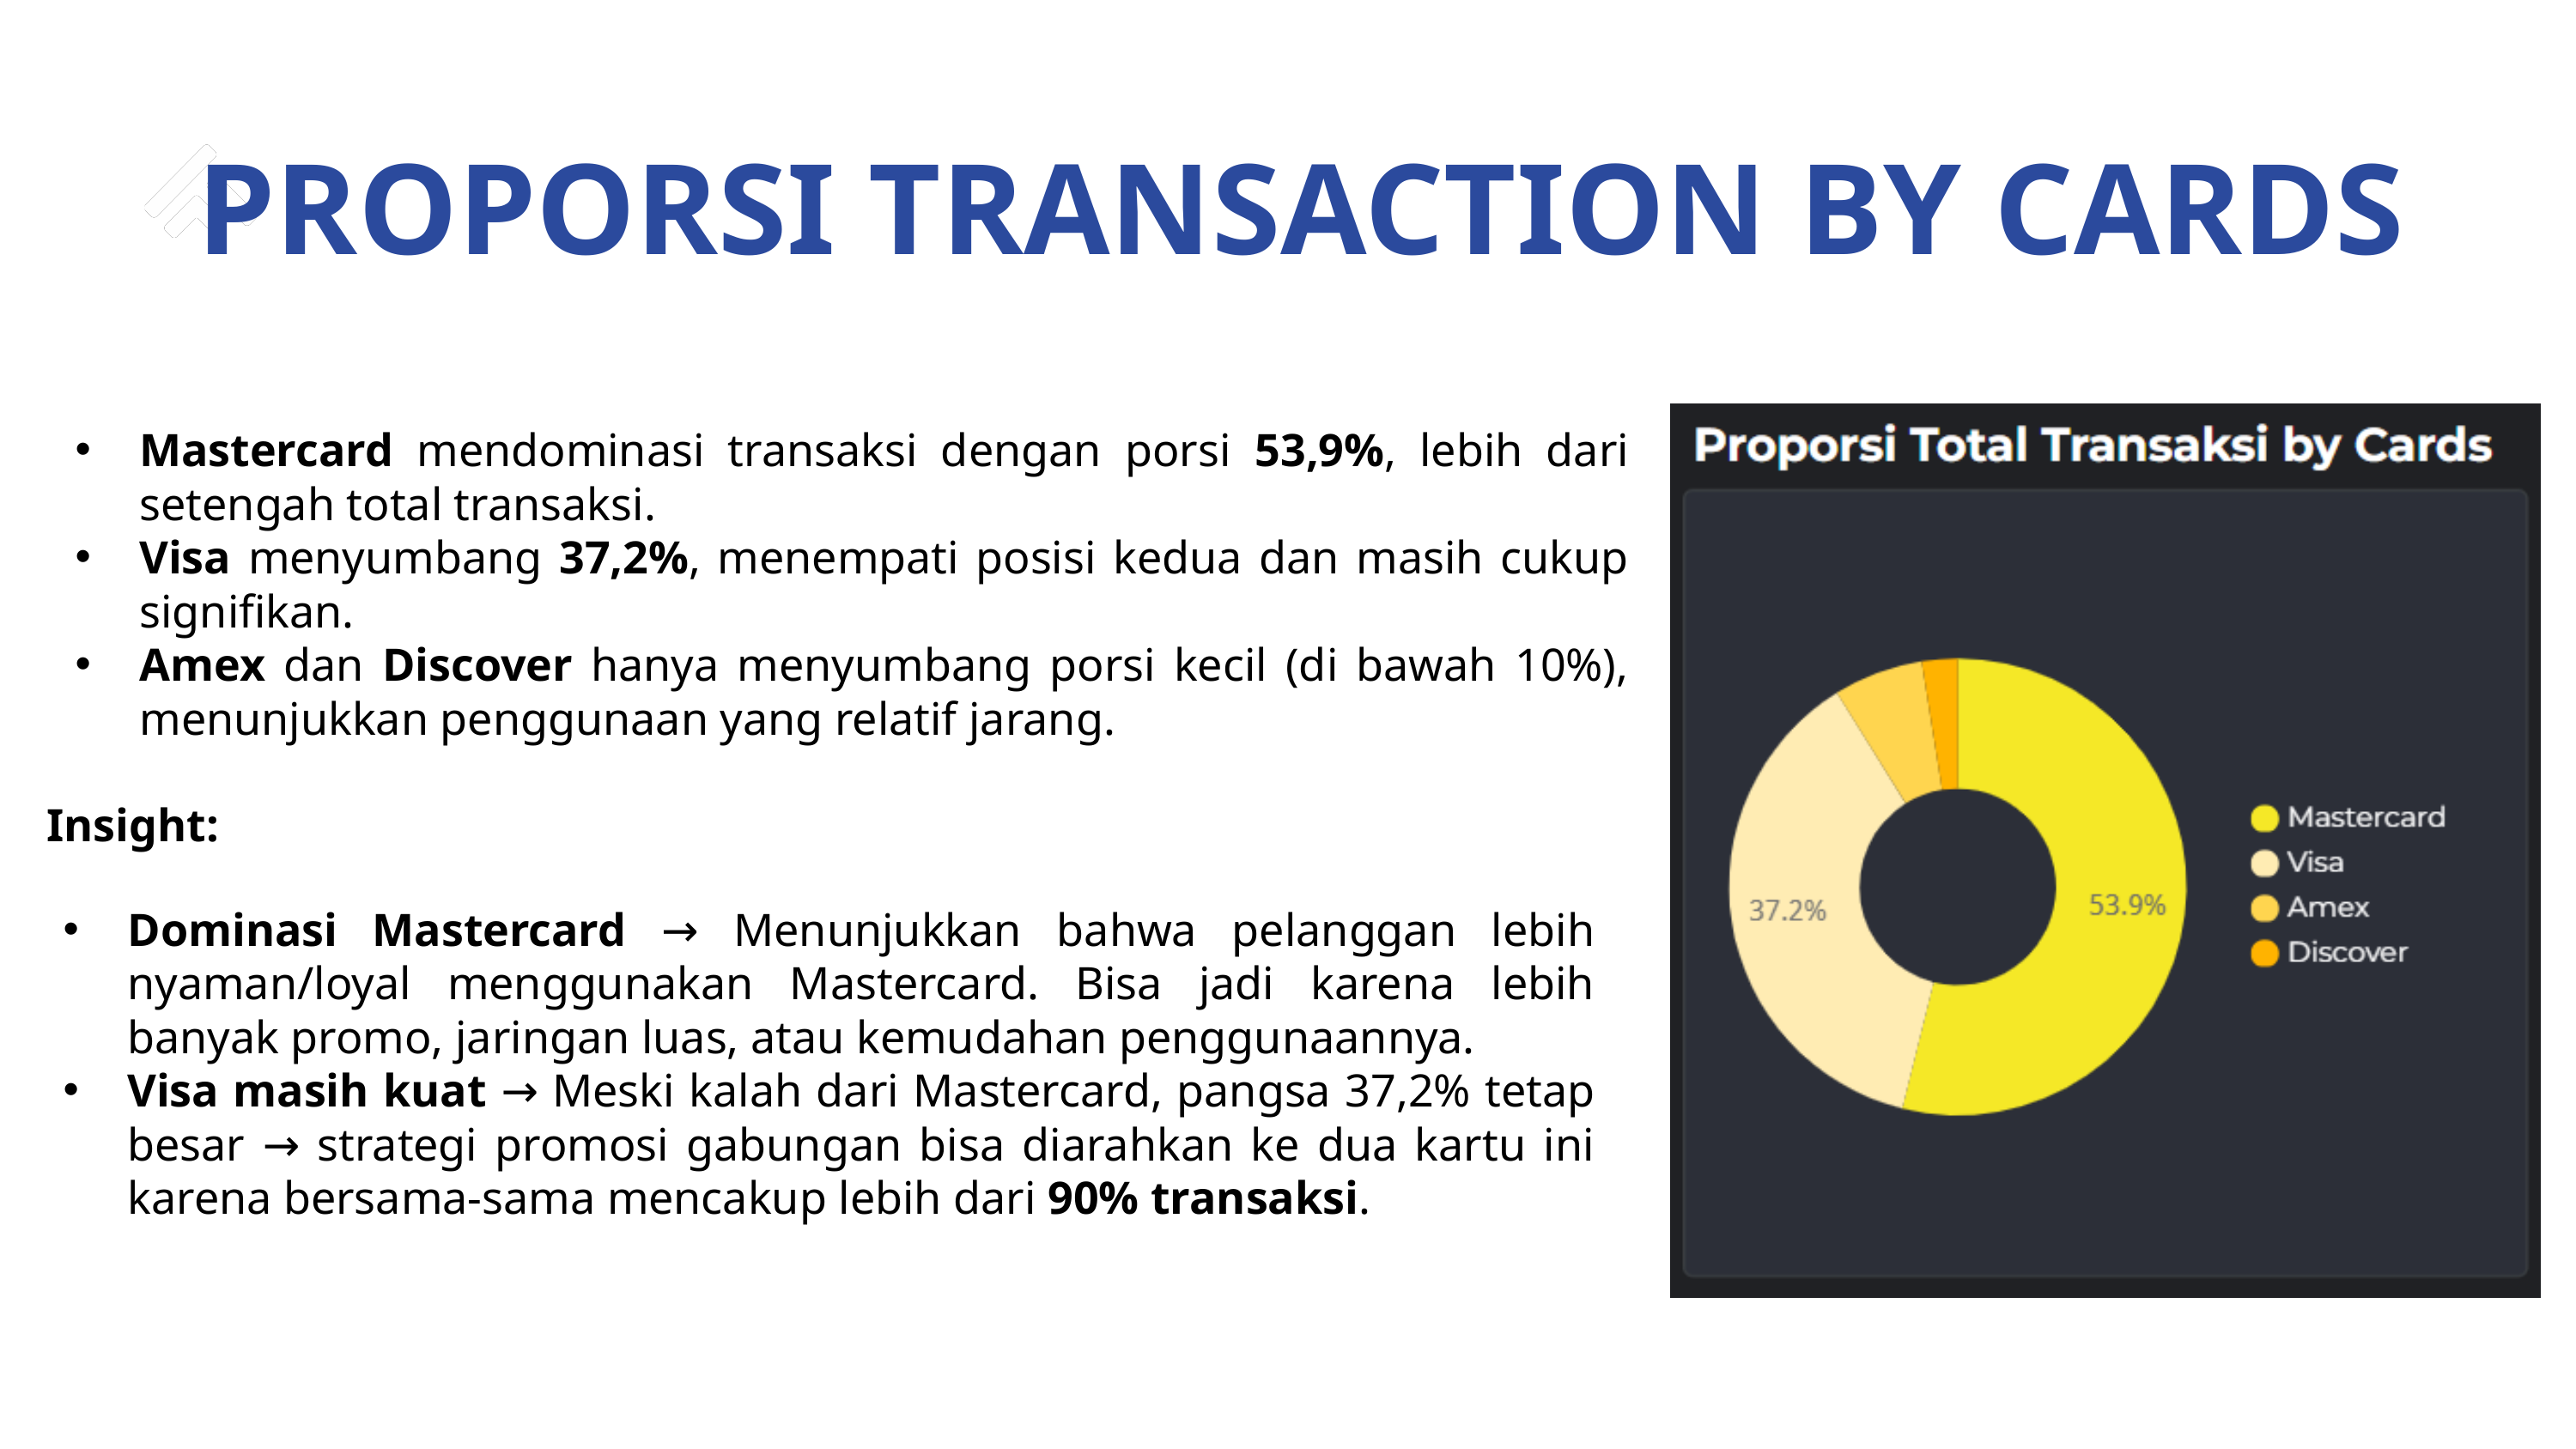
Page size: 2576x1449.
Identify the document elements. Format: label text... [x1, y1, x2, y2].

text_box Dominasi Mastercard → Menunjukkan bahwa pelanggan lebih nyaman/loyal menggunakan Mastercard. Bisa jadi karena lebih banyak promo, jaringan luas, atau kemudahan penggunaannya. Visa masih kuat → Meski kalah dari Mastercard, pangsa 37,2% tetap besar → strategi promosi gabungan bisa diarahkan ke dua kartu ini karena bersama-sama mencakup lebih dari 90% transaksi. [50, 894, 1609, 1230]
picture [1670, 403, 2541, 1298]
text_box Insight: [33, 791, 1324, 858]
text_box Mastercard mendominasi transaksi dengan porsi 53,9%, lebih dari setengah total transaksi. Visa menyumbang 37,2%, menempati posisi kedua dan masih cukup signifikan. Amex dan Discover hanya menyumbang porsi kecil (di bawah 10%), menunjukkan penggunaan yang relatif jarang. [62, 415, 1643, 750]
text_box PROPORSI TRANSACTION BY CARDS [94, 104, 2541, 280]
